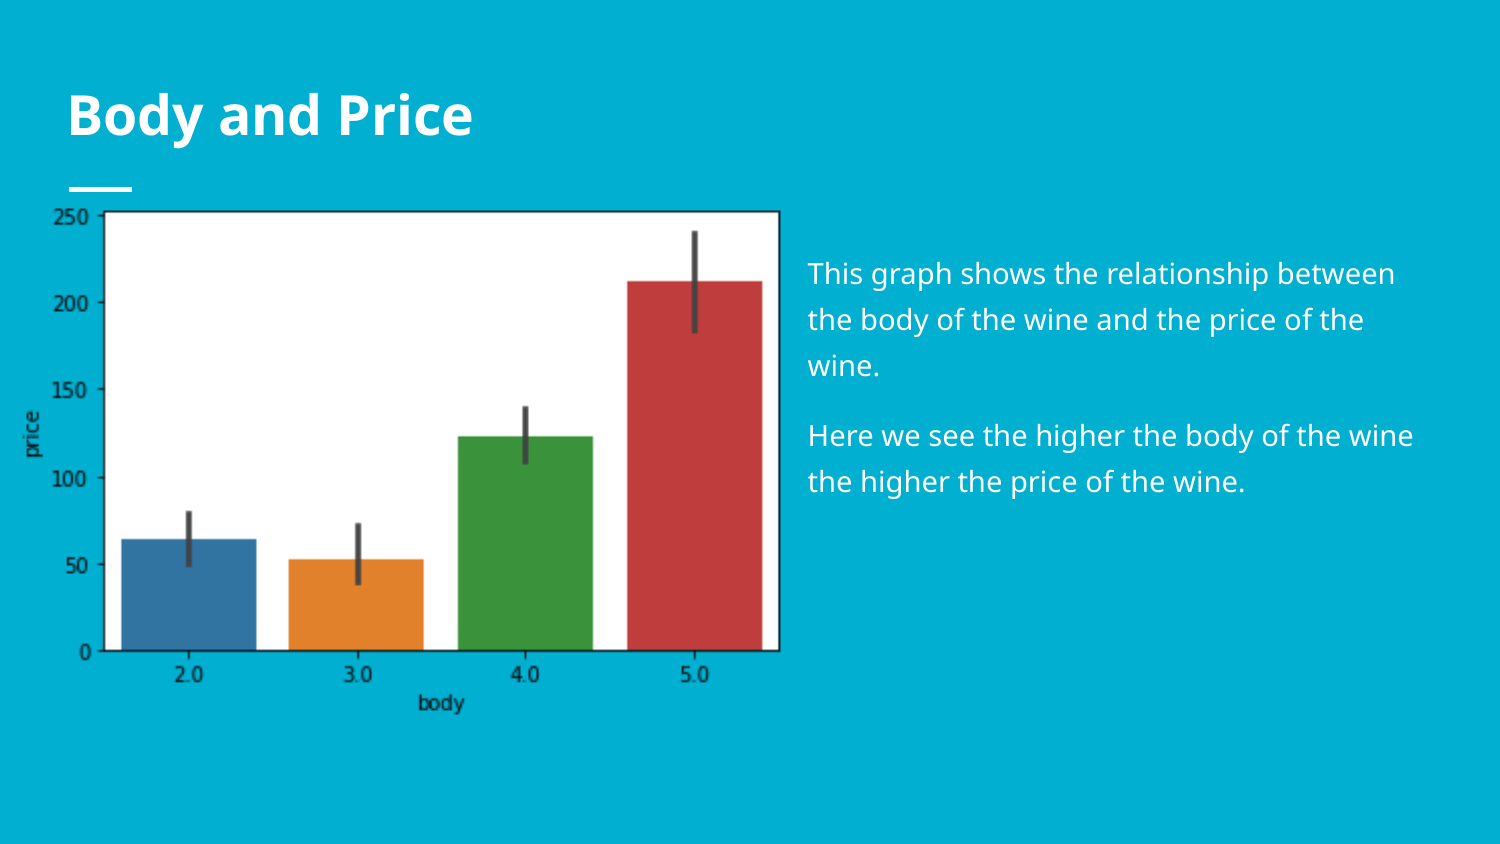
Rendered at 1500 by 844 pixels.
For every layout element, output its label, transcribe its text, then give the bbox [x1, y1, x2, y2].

title Body and Price [51, 61, 1449, 167]
list This graph shows the relationship between the body of the wine and the price of the wine. Here we see the higher the body of the wine the higher the price of the wine. [792, 232, 1449, 750]
picture [9, 195, 793, 728]
